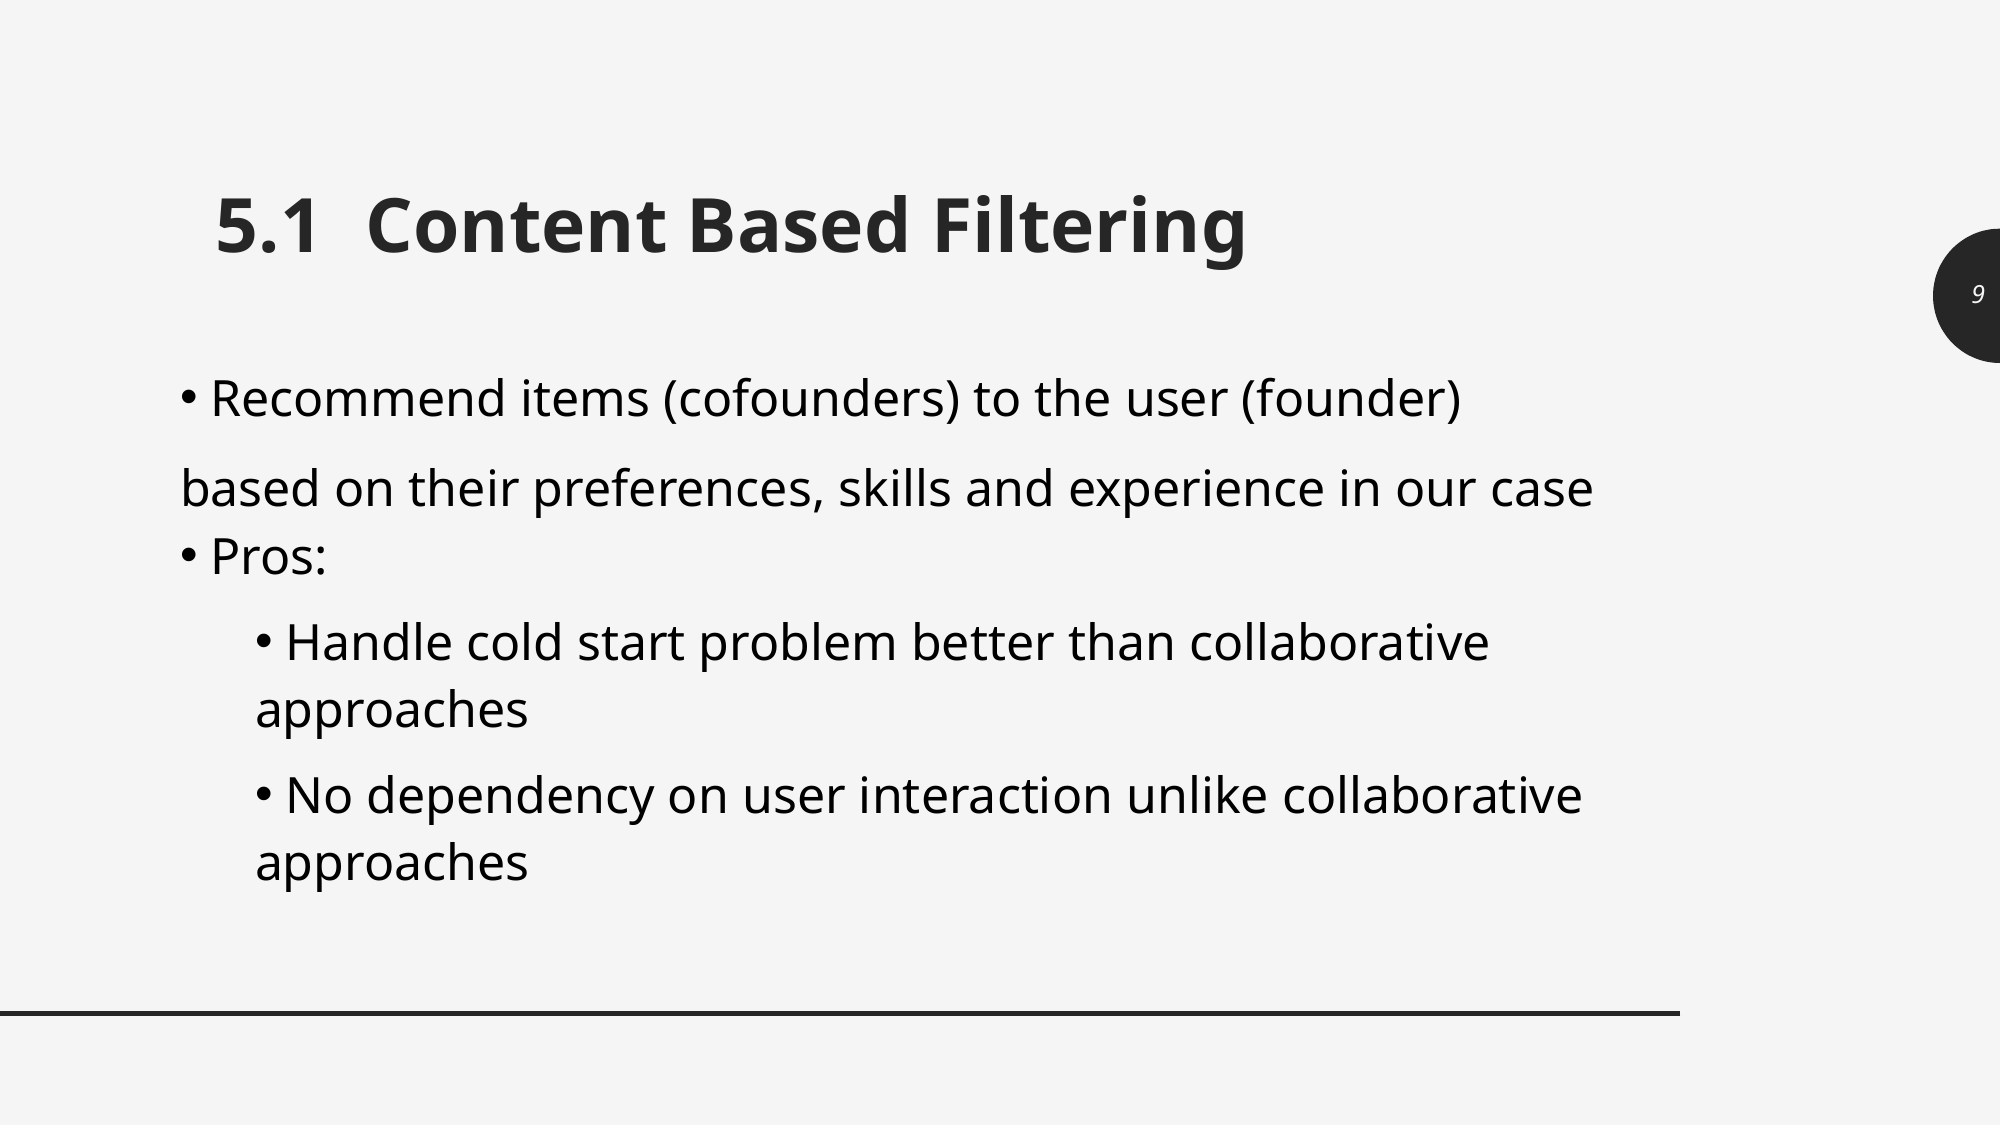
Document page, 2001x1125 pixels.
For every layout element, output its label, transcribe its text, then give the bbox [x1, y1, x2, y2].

list Recommend items (cofounders) to the user (founder) based on their preferences, skills and experience in our case Pros: Handle cold start problem better than collaborative approaches No dependency on user interaction unlike collaborative approaches [164, 328, 1627, 925]
title 5.1 Content Based Filtering [200, 90, 1665, 309]
slide_number 9 [1933, 265, 2000, 326]
